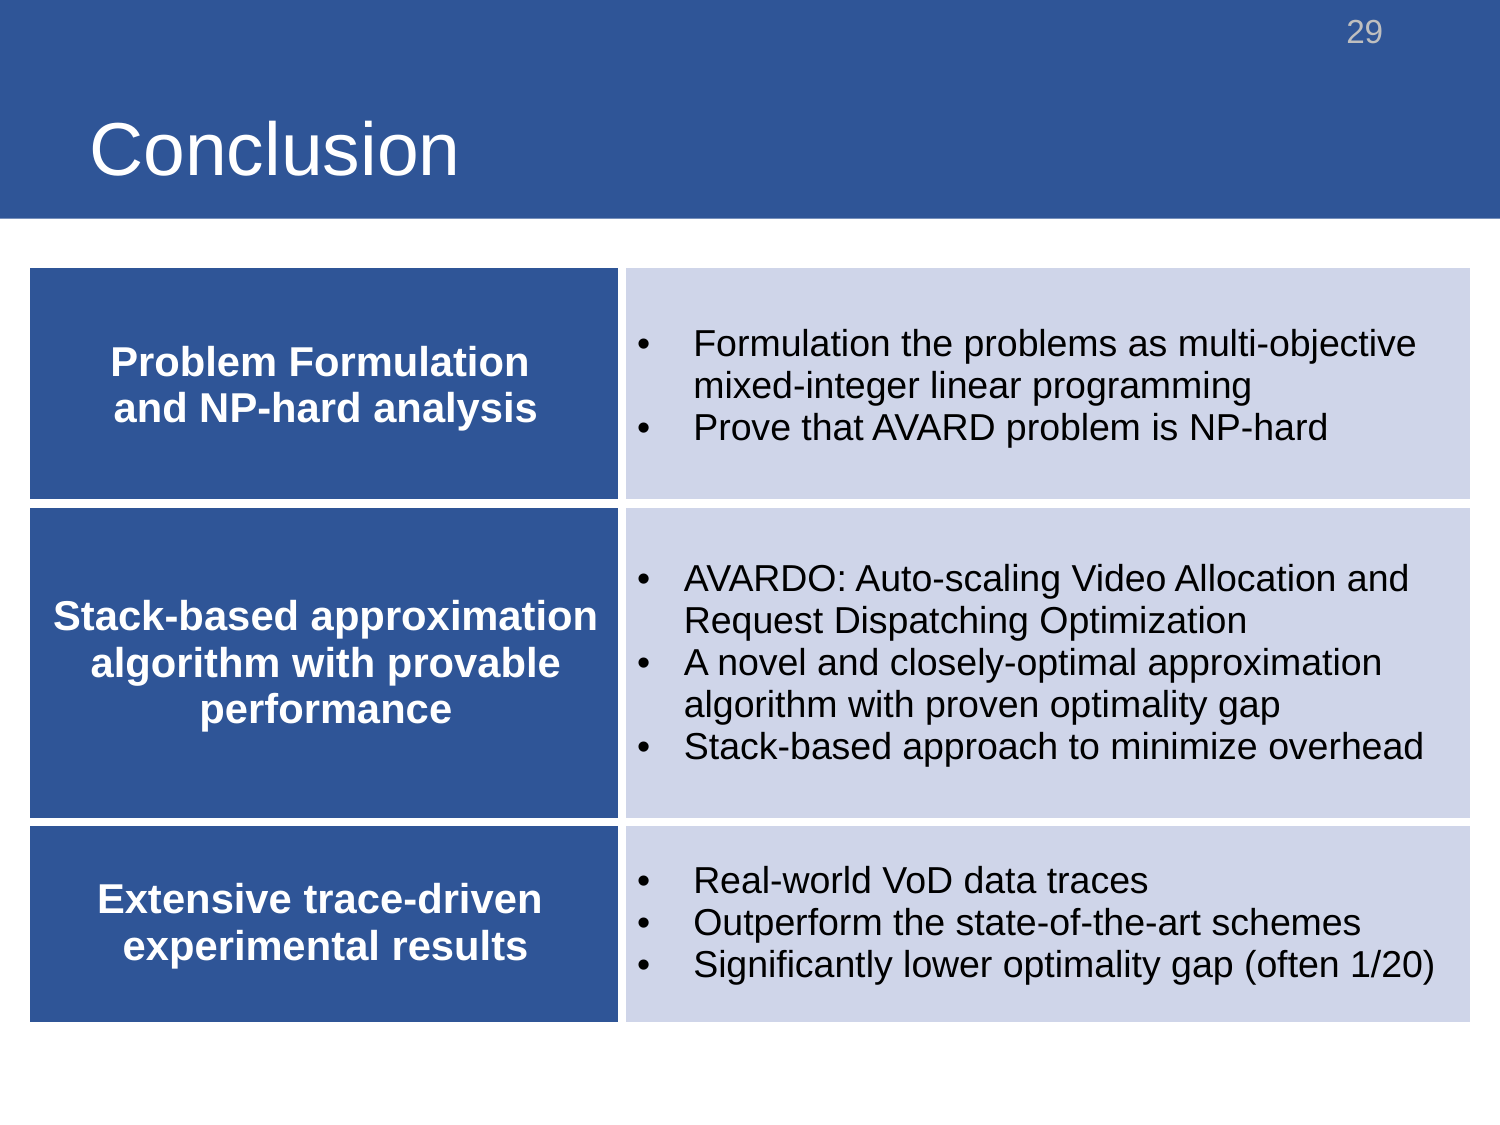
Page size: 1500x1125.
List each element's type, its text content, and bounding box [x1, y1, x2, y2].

table_header Problem Formulation and NP-hard analysis [30, 268, 618, 499]
table_cell Extensive trace-driven experimental results [30, 826, 618, 1022]
table_header Formulation the problems as multi-objective mixed-integer linear programming Prove that AVARD problem is NP-hard [626, 268, 1470, 499]
slide_number 29 [995, 0, 1399, 60]
title Conclusion [74, 0, 1397, 199]
table_cell Real-world VoD data traces Outperform the state-of-the-art schemes Significantly lower optimality gap (often 1/20) [626, 826, 1470, 1022]
table_cell AVARDO: Auto-scaling Video Allocation and Request Dispatching Optimization A novel and closely-optimal approximation algorithm with proven optimality gap Stack-based approach to minimize overhead [626, 508, 1470, 818]
table_cell Stack-based approximation algorithm with provable performance [30, 508, 618, 818]
